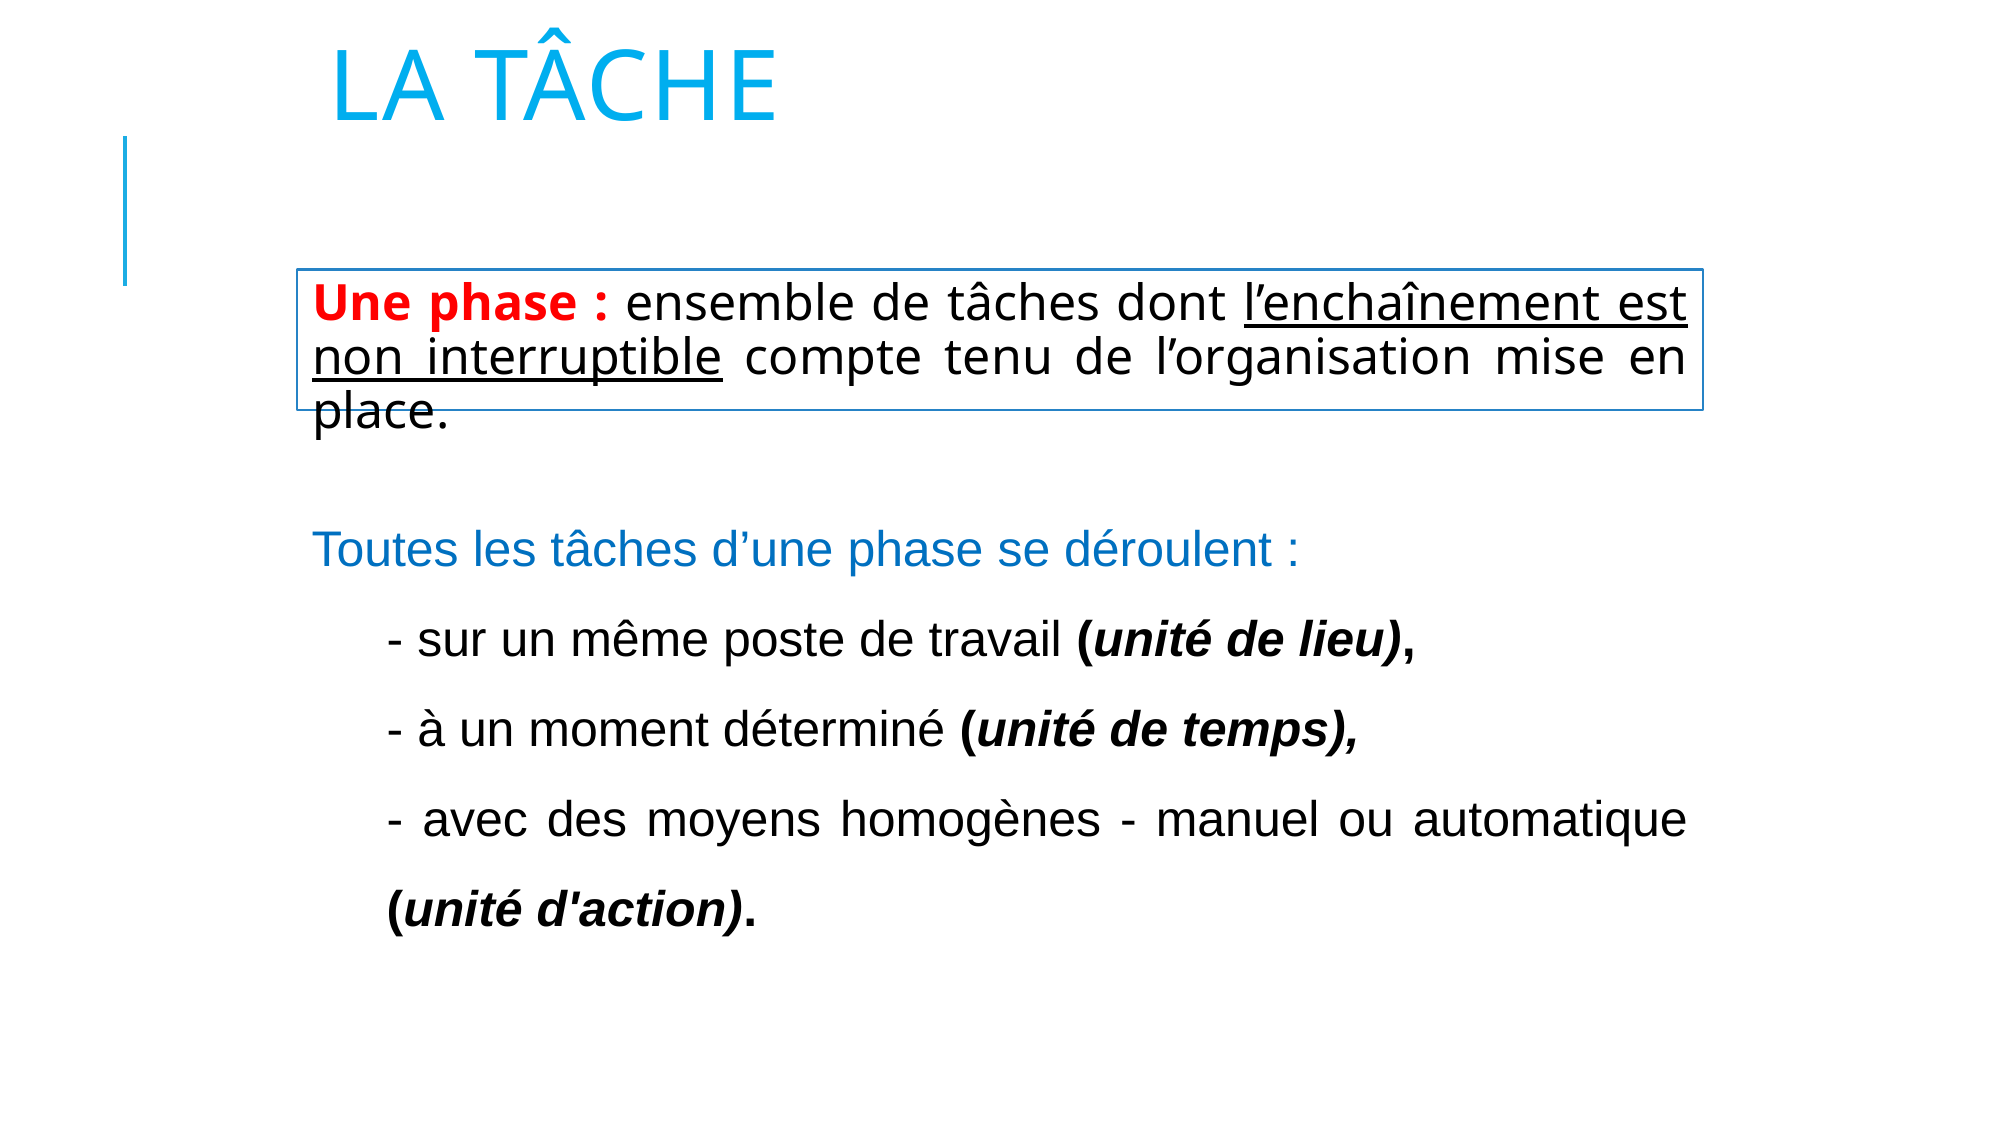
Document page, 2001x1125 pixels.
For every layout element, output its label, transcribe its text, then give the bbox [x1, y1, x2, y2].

title La tâche [313, 37, 1686, 147]
text_box Toutes les tâches d’une phase se déroulent : - sur un même poste de travail (unité de lieu), - à un moment déterminé (unité de temps), - avec des moyens homogènes - manuel ou automatique (unité d'action). [296, 515, 1704, 945]
text_box Une phase : ensemble de tâches dont l’enchaînement est non interruptible compte tenu de l’organisation mise en place. [296, 268, 1704, 411]
